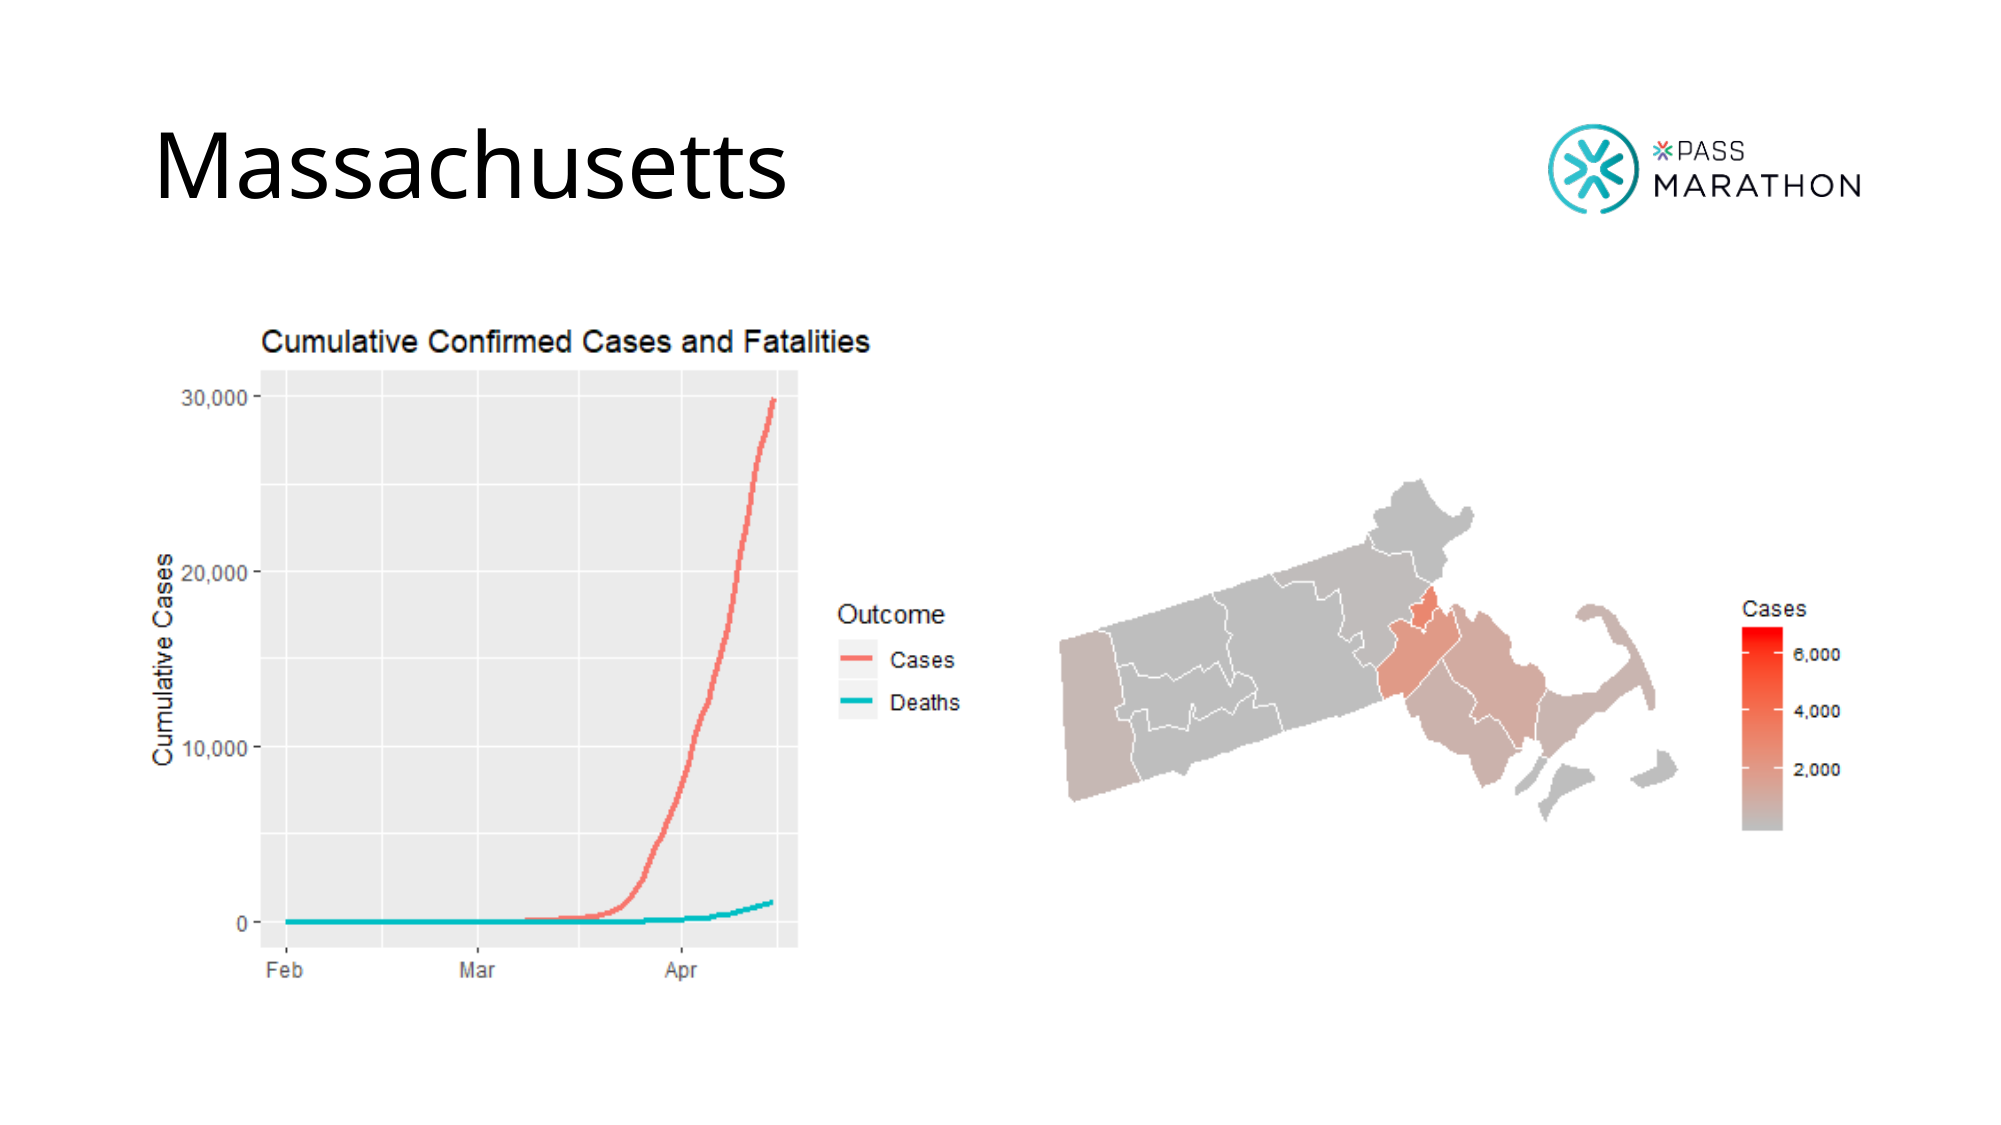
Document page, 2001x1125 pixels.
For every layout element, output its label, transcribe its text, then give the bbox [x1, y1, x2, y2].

title Massachusetts [137, 59, 1863, 278]
picture [1012, 314, 1863, 994]
picture [137, 314, 988, 994]
